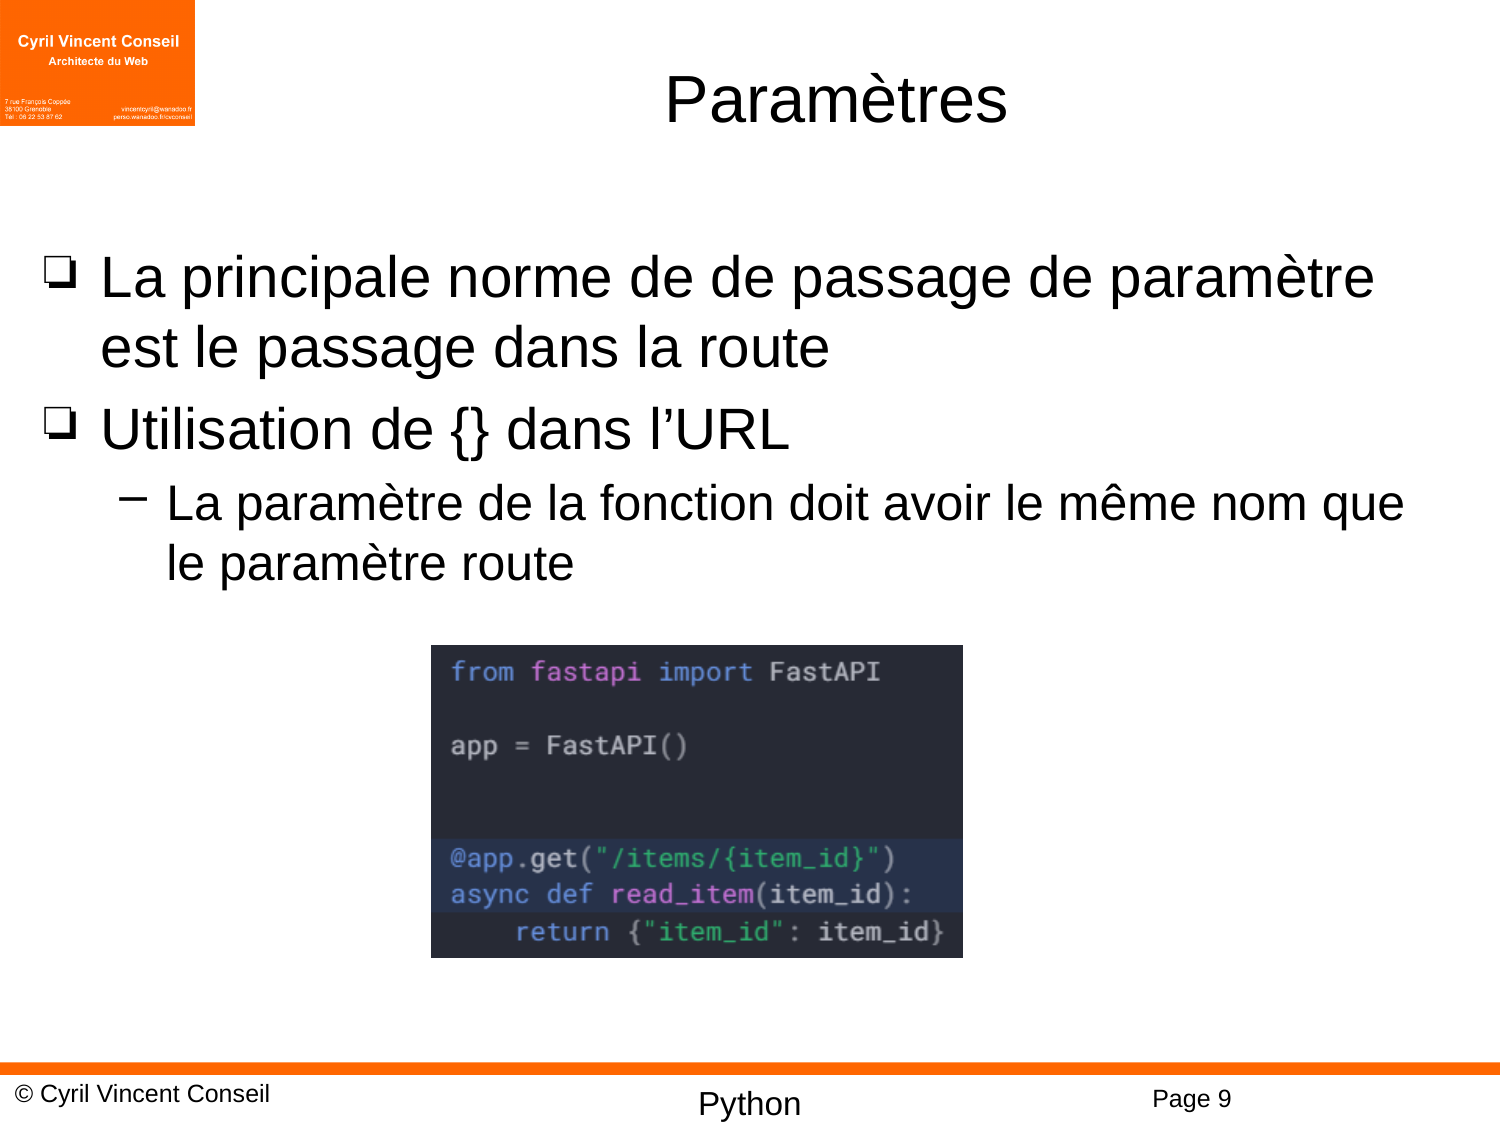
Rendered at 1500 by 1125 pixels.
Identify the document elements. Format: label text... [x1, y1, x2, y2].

picture [0, 0, 195, 126]
list La principale norme de de passage de paramètre est le passage dans la route Utilisation de {} dans l’URL La paramètre de la fonction doit avoir le même nom que le paramètre route [29, 231, 1468, 1059]
picture [430, 644, 963, 958]
title Paramètres [194, 2, 1480, 190]
